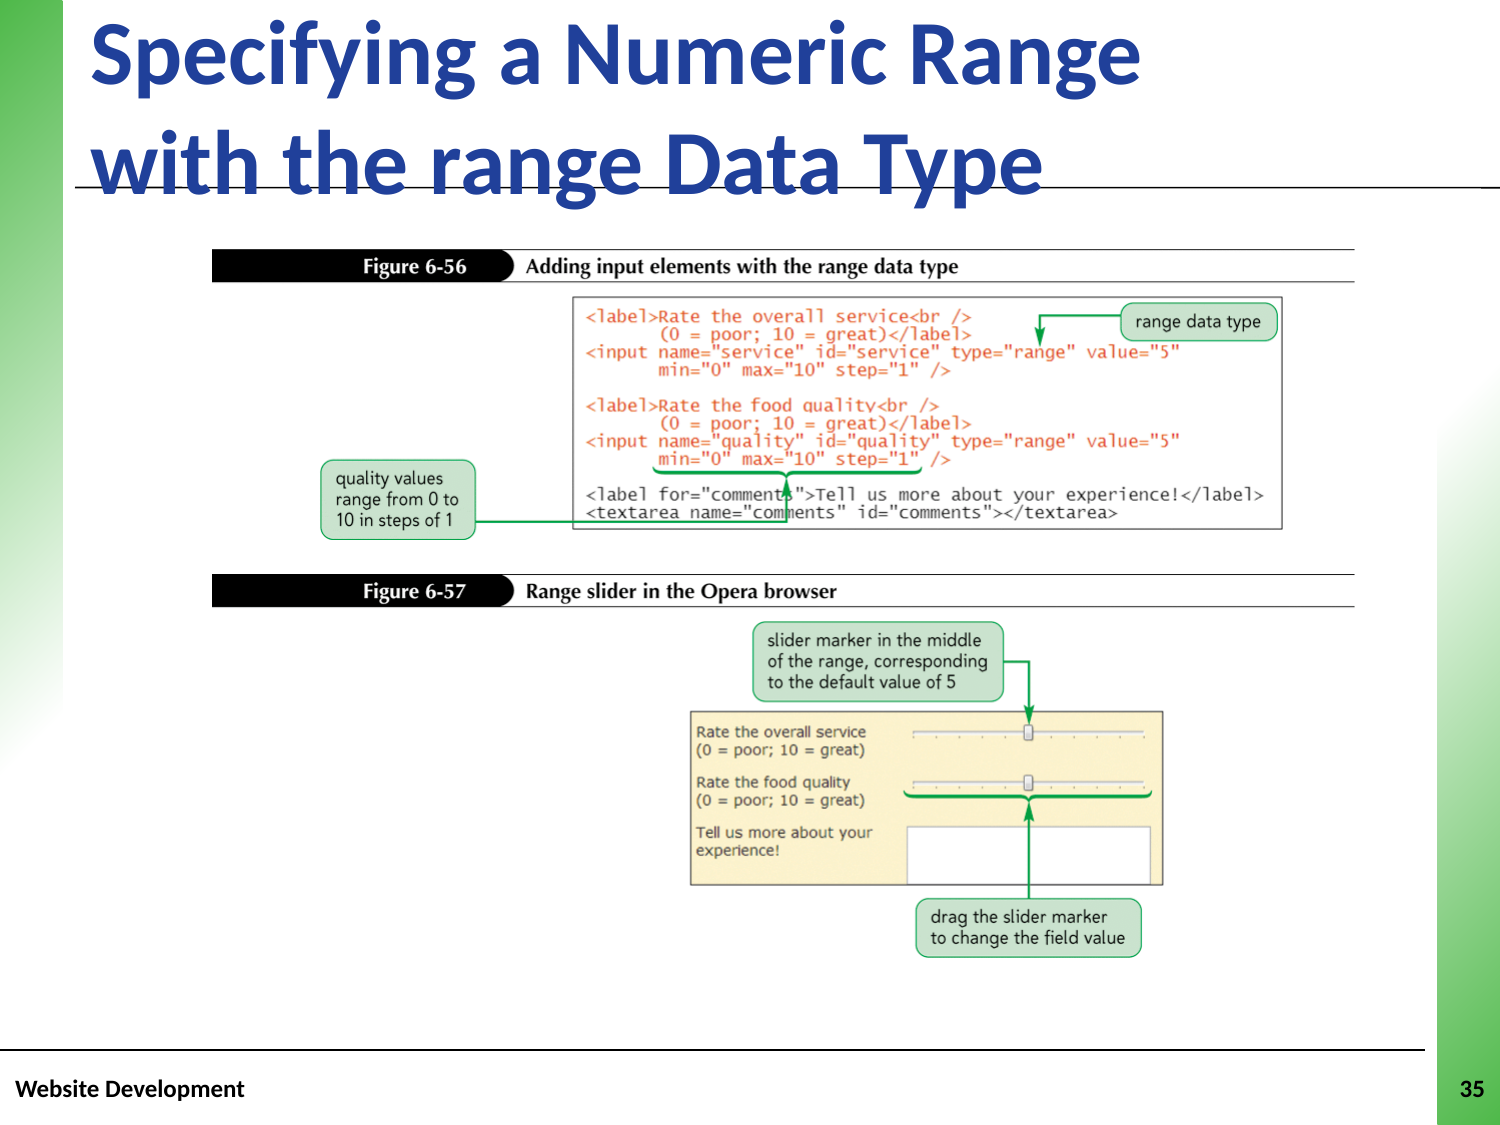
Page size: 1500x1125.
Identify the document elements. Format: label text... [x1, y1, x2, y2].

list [212, 249, 1355, 541]
footer Website Development [0, 1050, 1350, 1125]
slide_number 35 [1412, 1050, 1500, 1125]
picture [212, 574, 1355, 959]
title Specifying a Numeric Range with the range Data Type [74, 24, 1438, 181]
